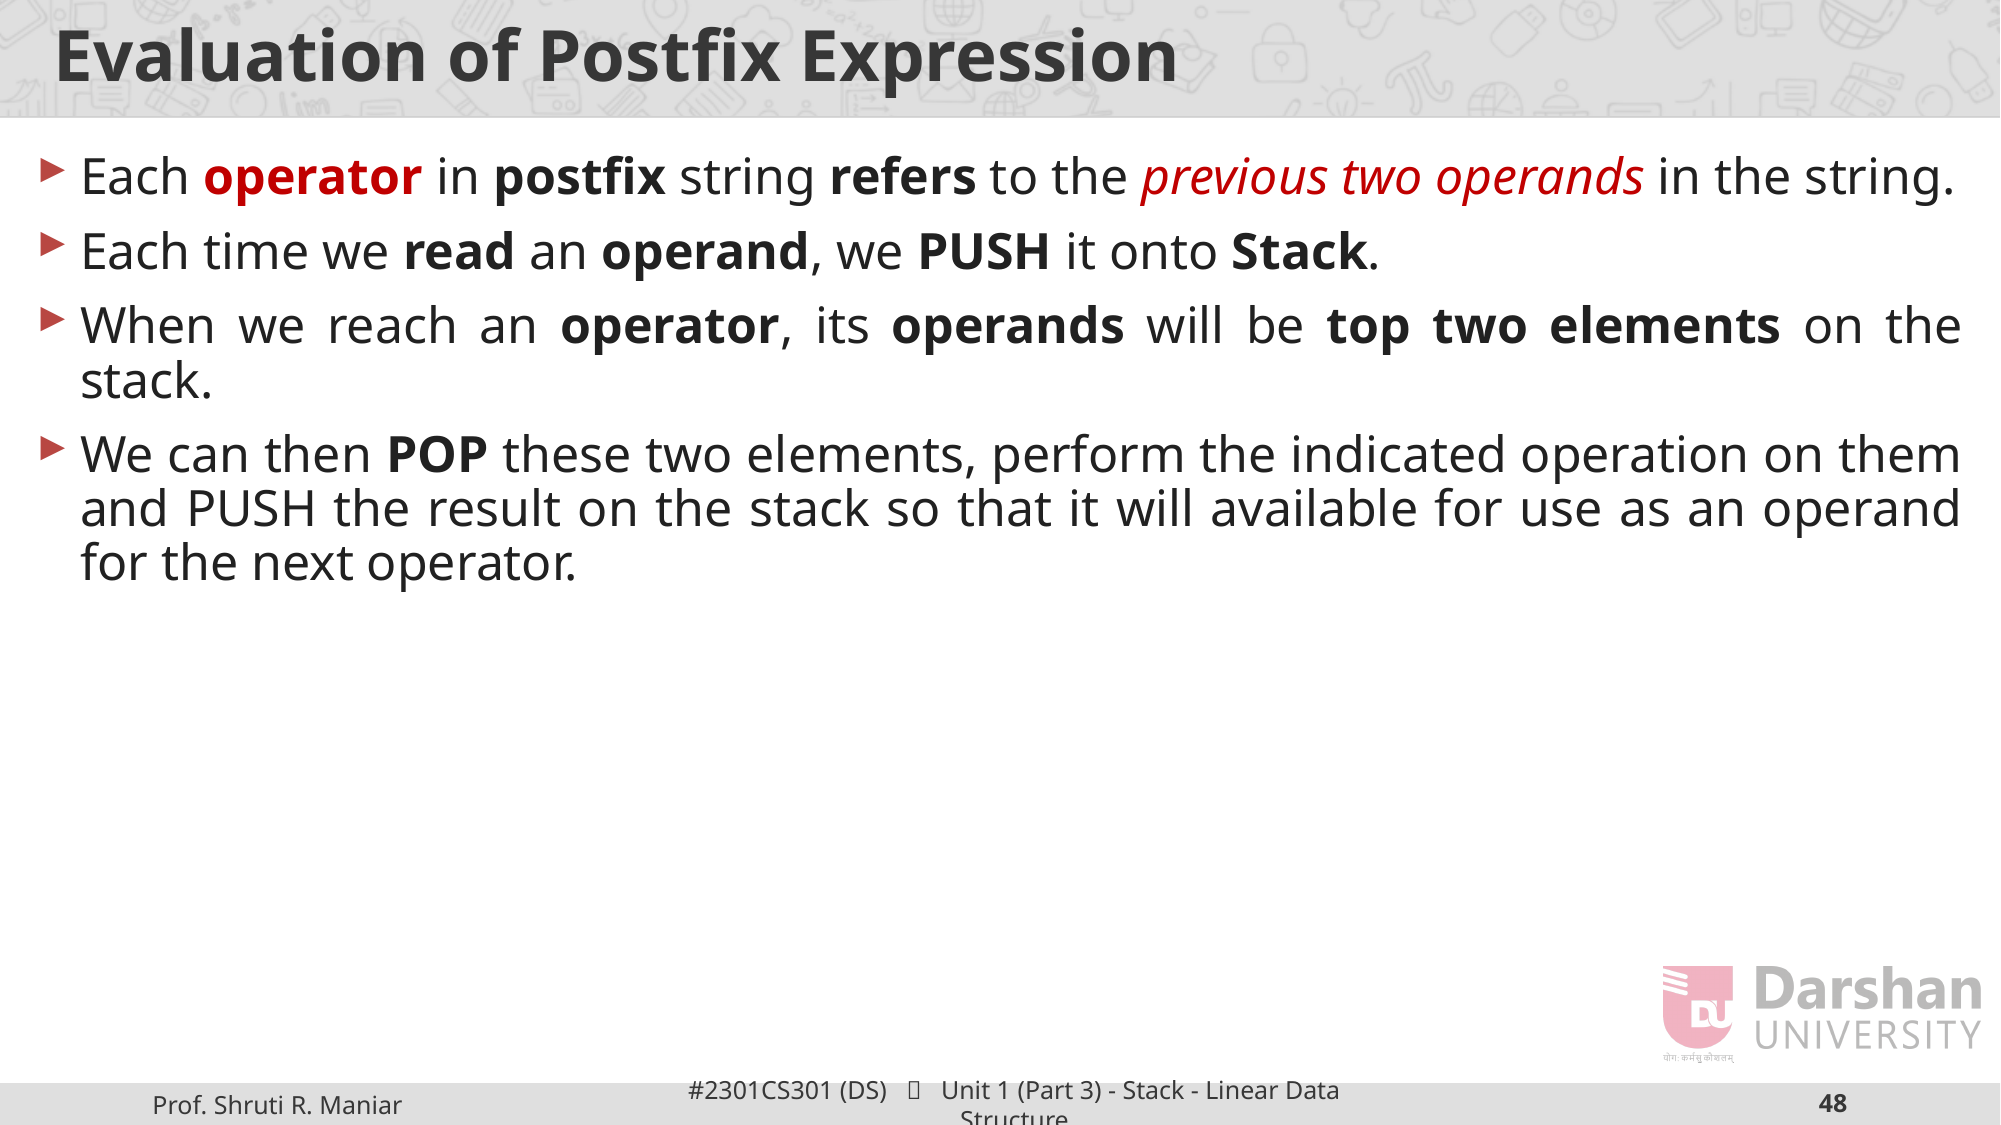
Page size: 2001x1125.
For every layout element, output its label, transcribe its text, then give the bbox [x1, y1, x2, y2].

title Evaluation of Postfix Expression [0, 0, 2000, 117]
list Each operator in postfix string refers to the previous two operands in the string. Each time we read an operand, we PUSH it onto Stack. When we reach an operator, its operands will be top two elements on the stack. We can then POP these two elements, perform the indicated operation on them and PUSH the result on the stack so that it will available for use as an operand for the next operator. [21, 143, 1979, 1061]
